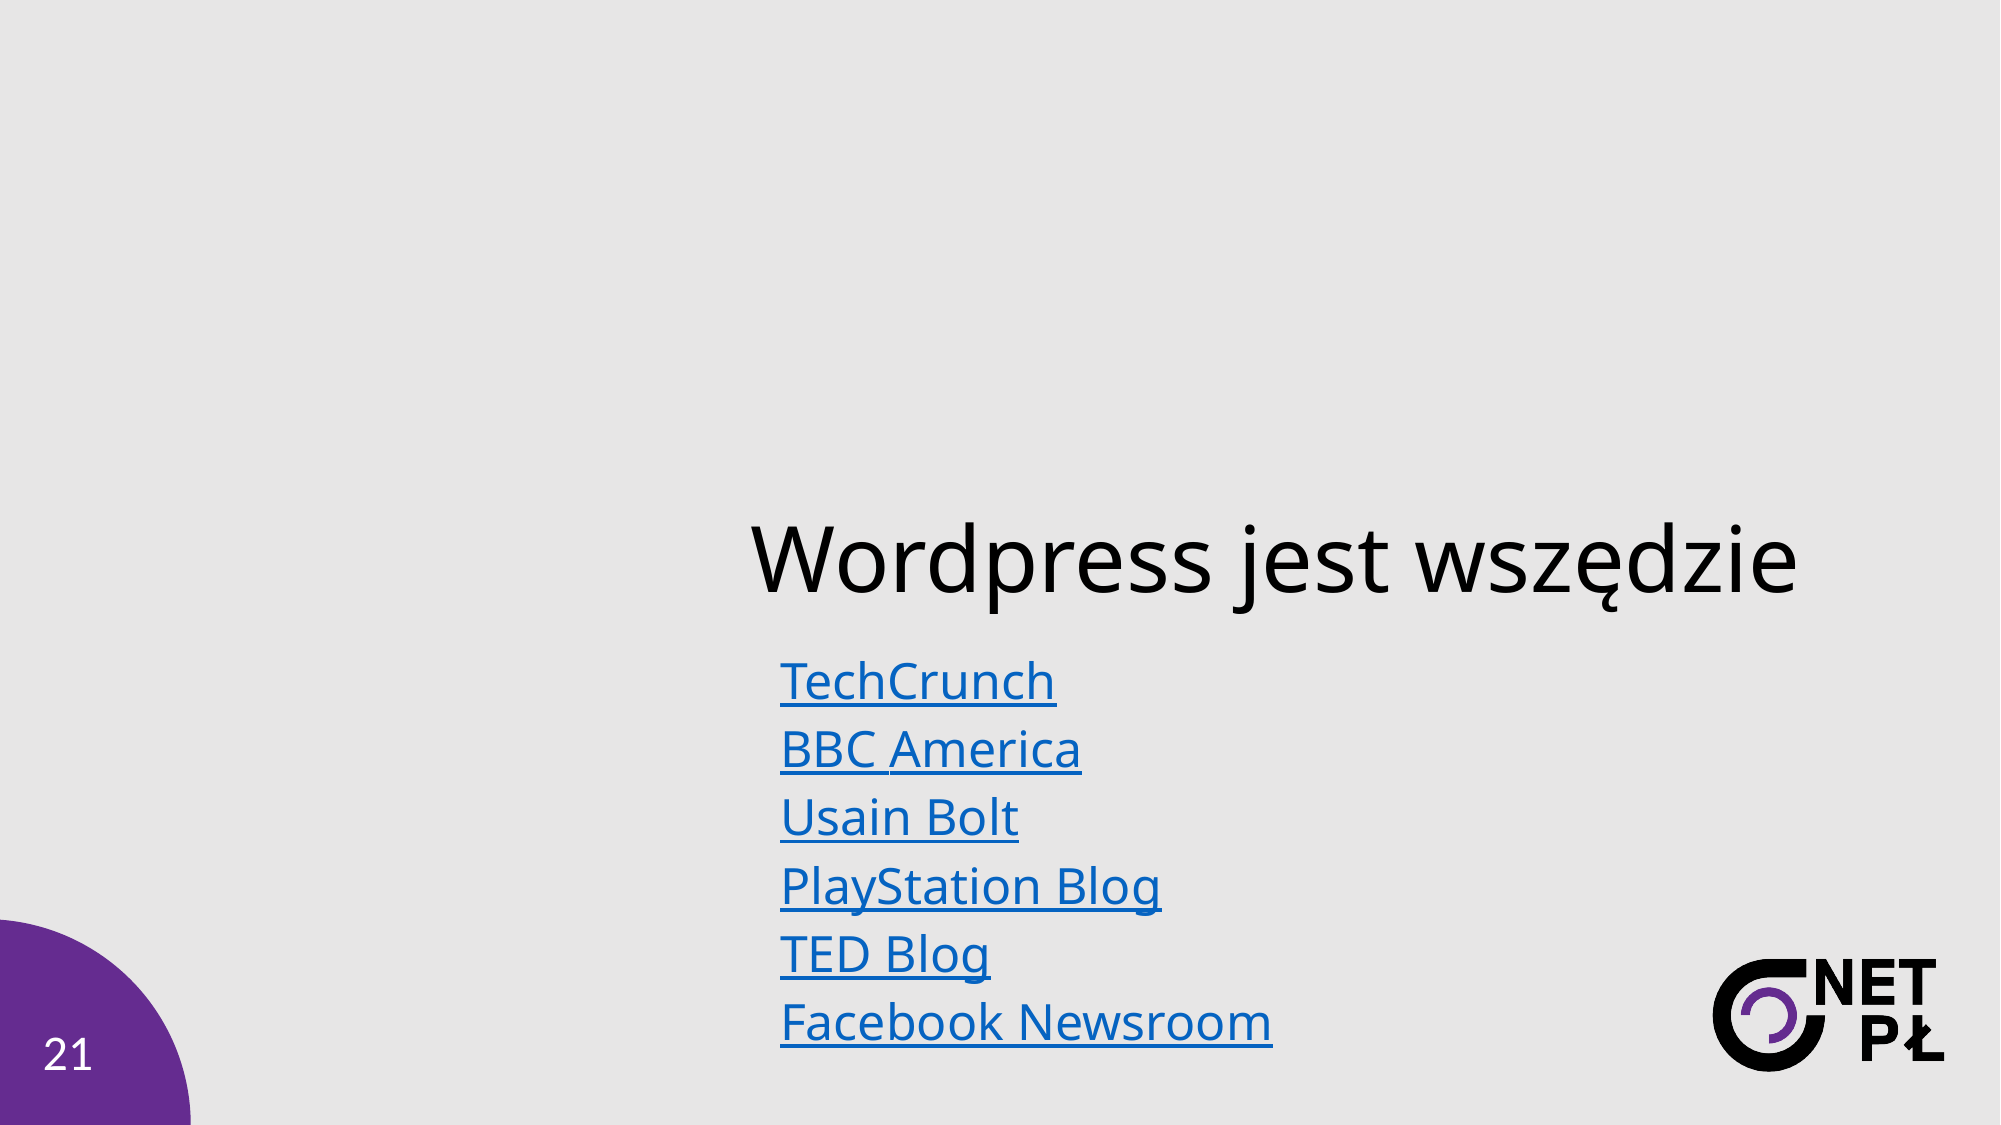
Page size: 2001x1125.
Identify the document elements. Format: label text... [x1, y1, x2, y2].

picture [1676, 860, 1982, 1125]
title Wordpress jest wszędzie [687, 453, 1864, 672]
slide_number 21 [27, 1020, 478, 1081]
text_box TechCrunch BBC America Usain Bolt PlayStation Blog TED Blog Facebook Newsroom [765, 641, 1288, 1067]
